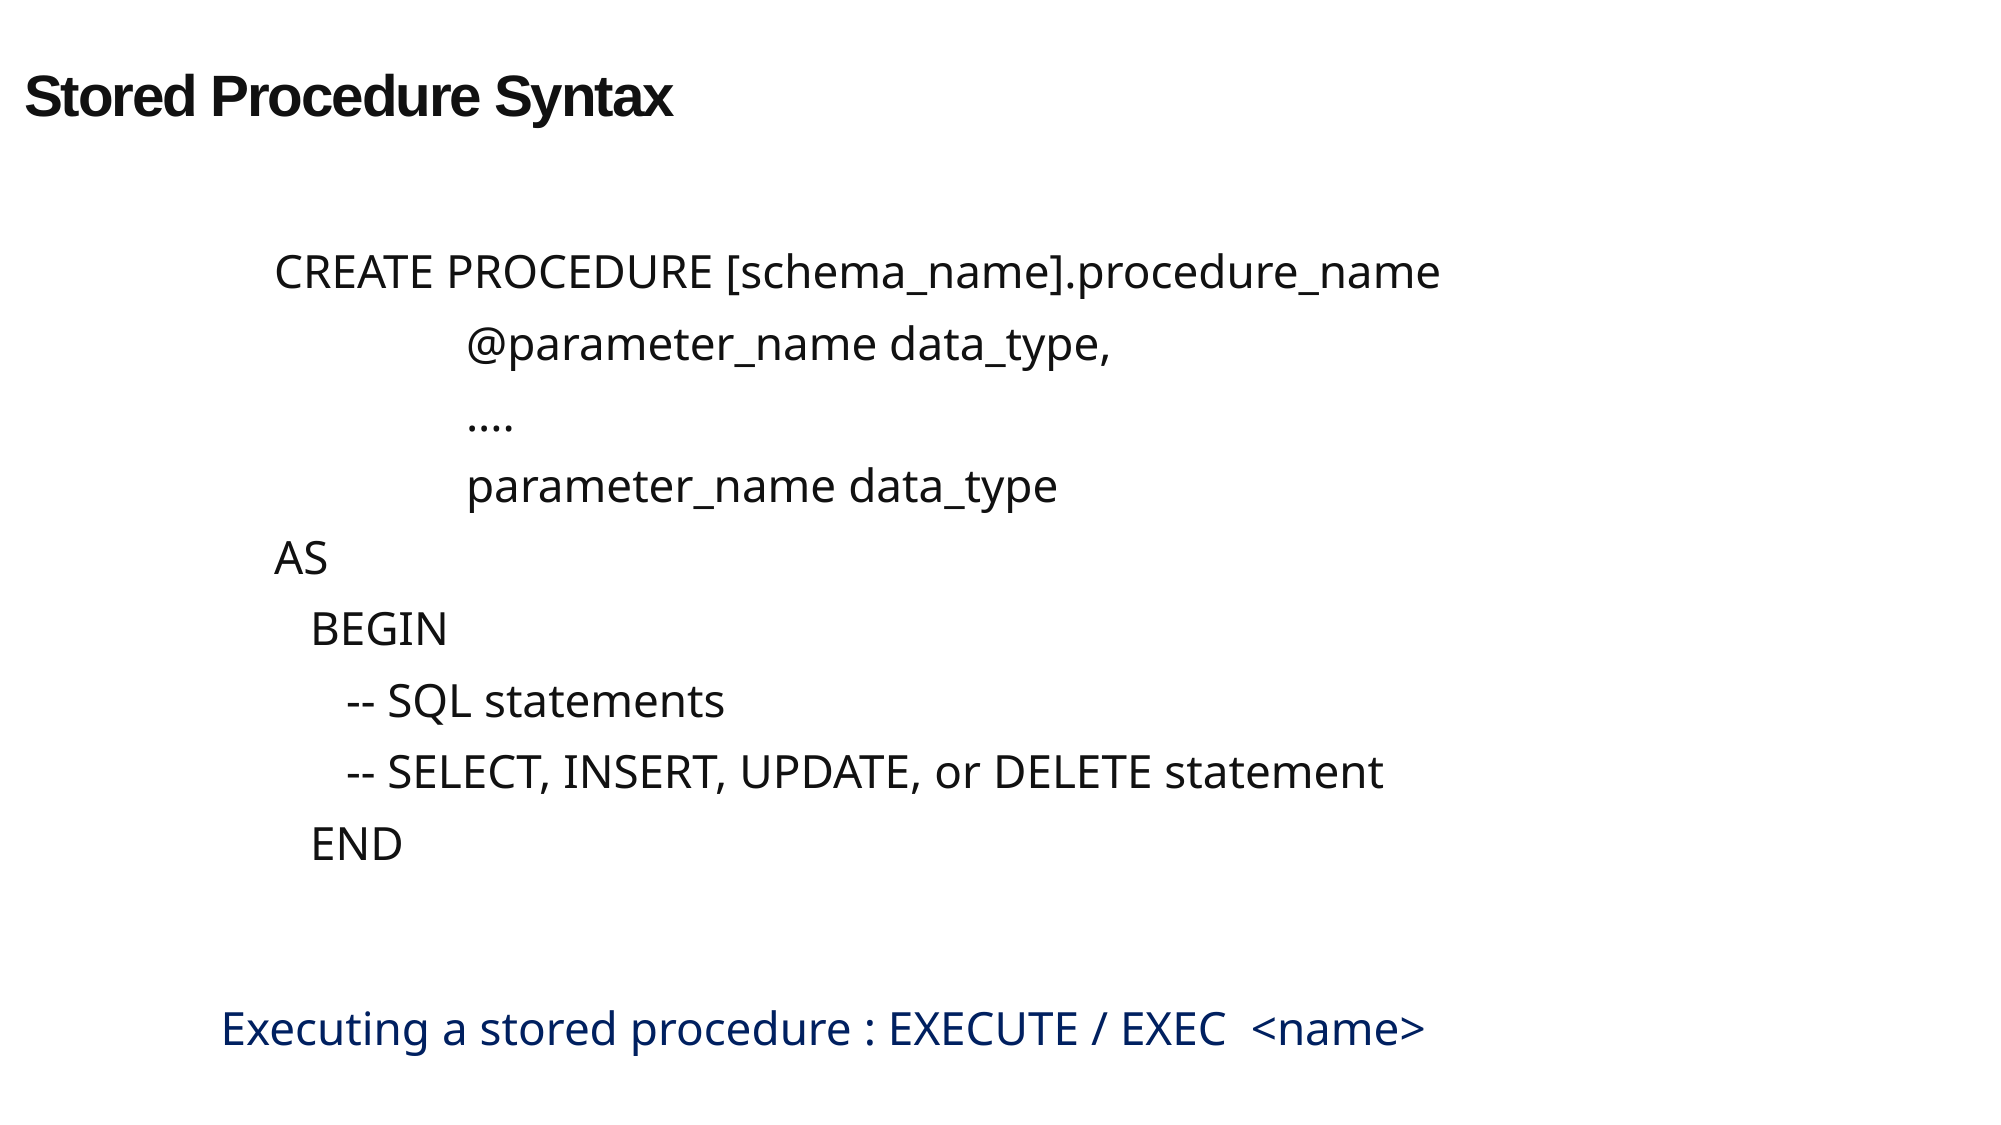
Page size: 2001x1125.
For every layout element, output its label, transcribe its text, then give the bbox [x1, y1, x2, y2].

text_box Executing a stored procedure : EXECUTE / EXEC <name> [220, 983, 1641, 1055]
text_box CREATE PROCEDURE [schema_name].procedure_name @parameter_name data_type, .... parameter_name data_type AS BEGIN -- SQL statements -- SELECT, INSERT, UPDATE, or DELETE statement END [274, 226, 1762, 870]
text_box Stored Procedure Syntax [24, 38, 846, 147]
